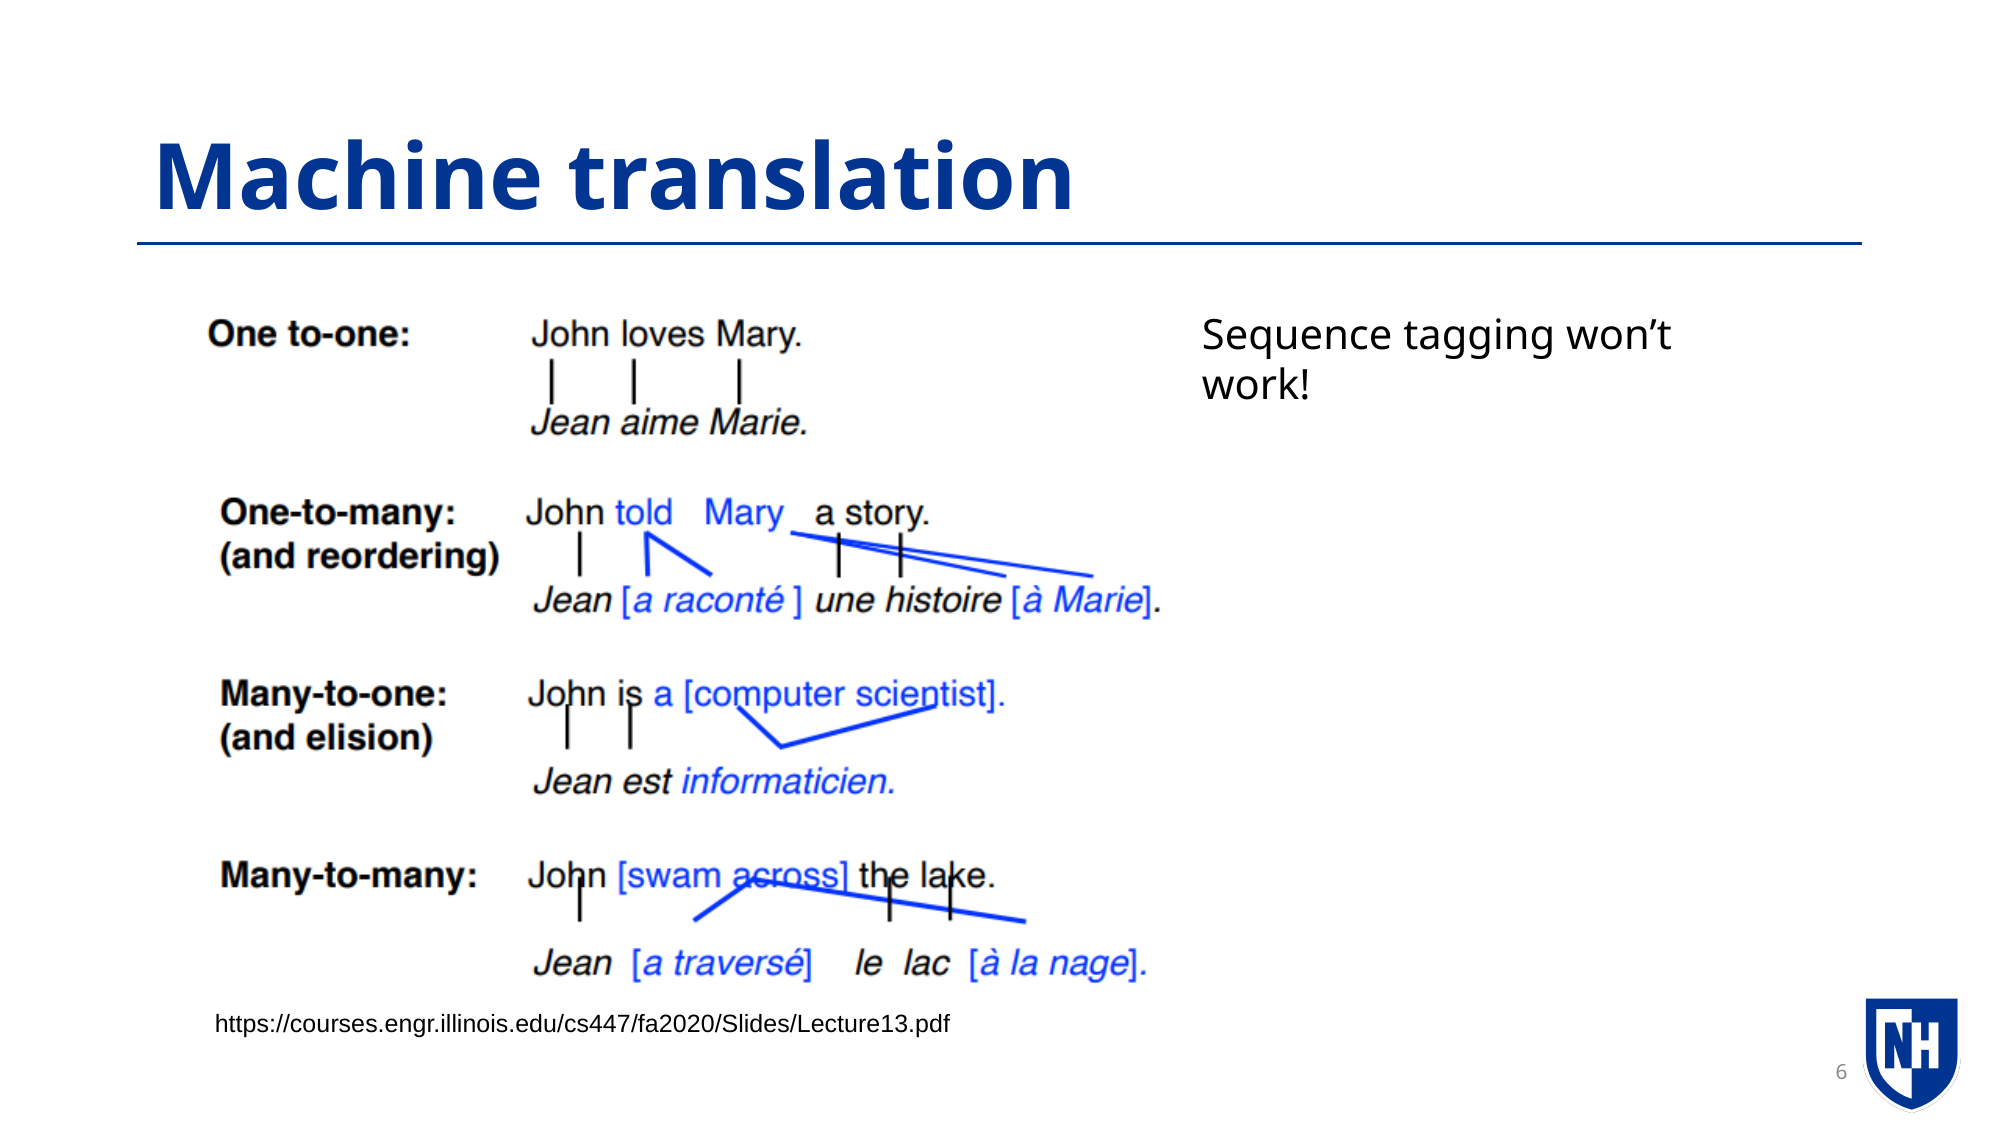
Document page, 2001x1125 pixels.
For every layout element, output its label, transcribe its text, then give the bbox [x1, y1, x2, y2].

list Sequence tagging won’t work! [1186, 299, 1800, 900]
text_box https://courses.engr.illinois.edu/cs447/fa2020/Slides/Lecture13.pdf [199, 1000, 1201, 1046]
slide_number 6 [1412, 1042, 1863, 1103]
picture [199, 299, 1213, 987]
picture [1862, 995, 1961, 1125]
title Machine translation [137, 92, 1863, 237]
